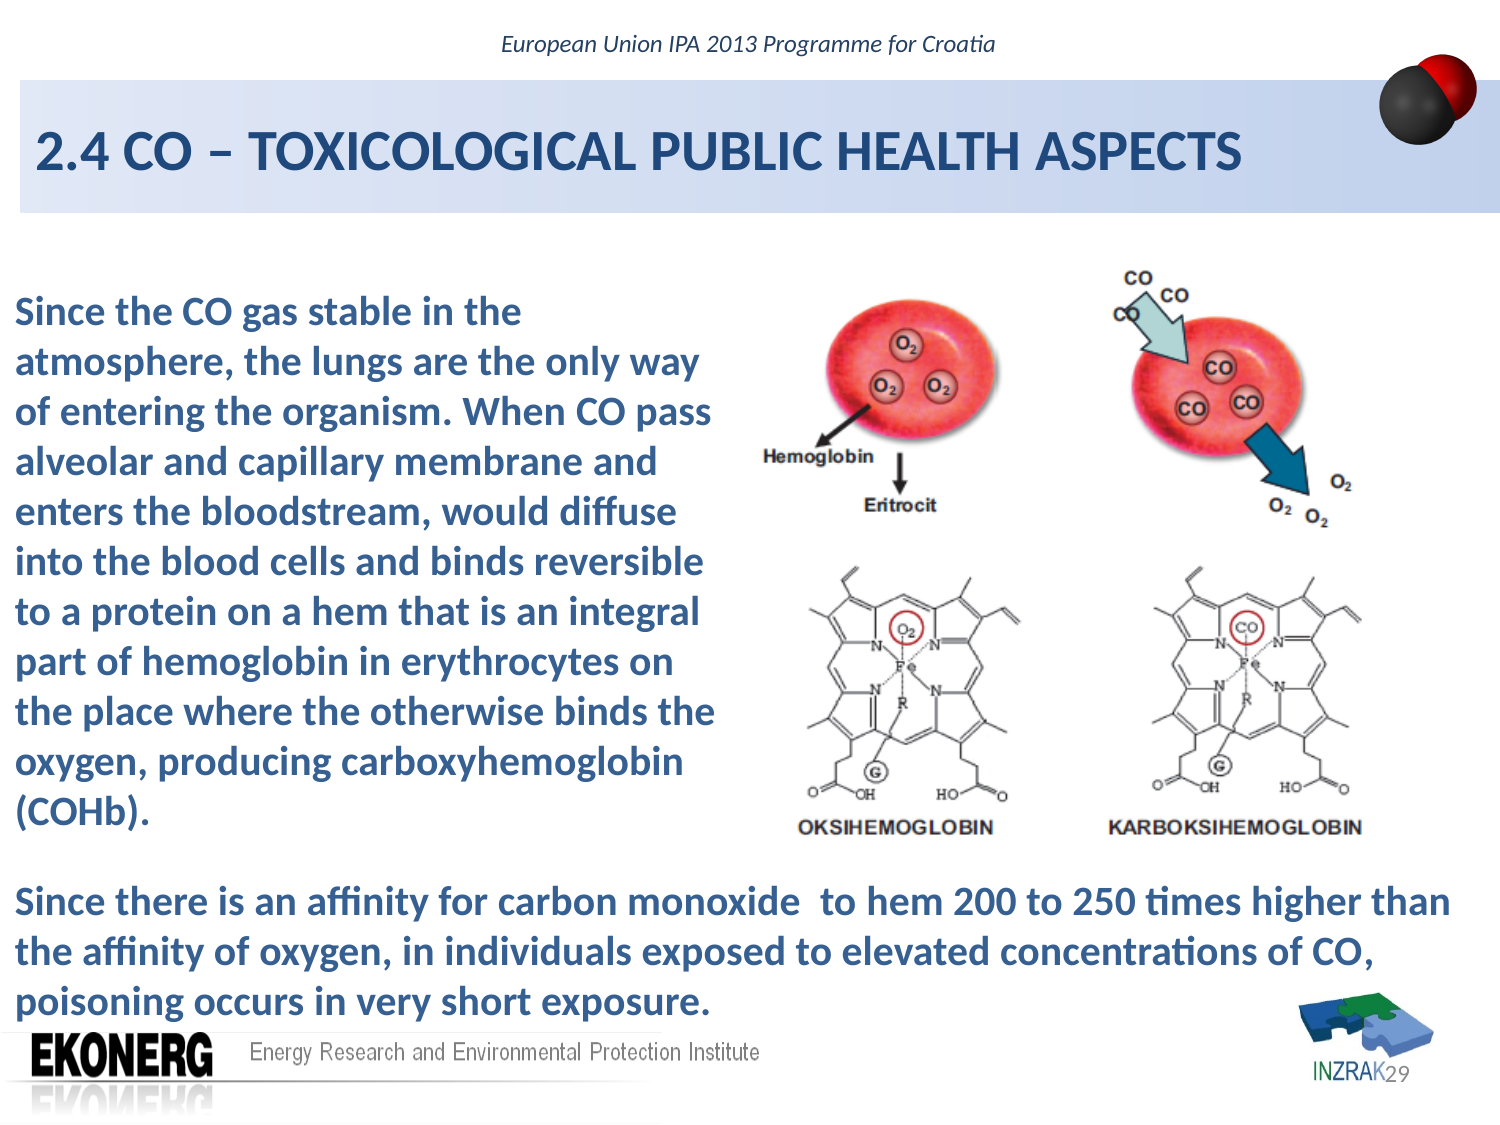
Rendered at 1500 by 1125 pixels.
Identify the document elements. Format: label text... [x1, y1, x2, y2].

slide_number 29 [1074, 1042, 1425, 1103]
text_box European Union IPA 2013 Programme for Croatia [0, 23, 1498, 71]
picture [1358, 53, 1499, 166]
picture [1298, 992, 1434, 1088]
text_box Since the CO gas stable in the atmosphere, the lungs are the only way of entering the organism. When CO pass alveolar and capillary membrane and enters the bloodstream, would diffuse into the blood cells and binds reversible to a protein on a hem that is an integral part of hemoglobin in erythrocytes on the place where the otherwise binds the oxygen, producing carboxyhemoglobin (COHb). [0, 276, 732, 842]
title 2.4 CO – TOXICOLOGICAL PUBLIC HEALTH ASPECTS [20, 80, 1500, 213]
picture [0, 1027, 783, 1125]
text_box Since there is an affinity for carbon monoxide to hem 200 to 250 times higher than the affinity of oxygen, in individuals exposed to elevated concentrations of CO, poisoning occurs in very short exposure. [0, 866, 1500, 1031]
picture [738, 221, 1477, 849]
